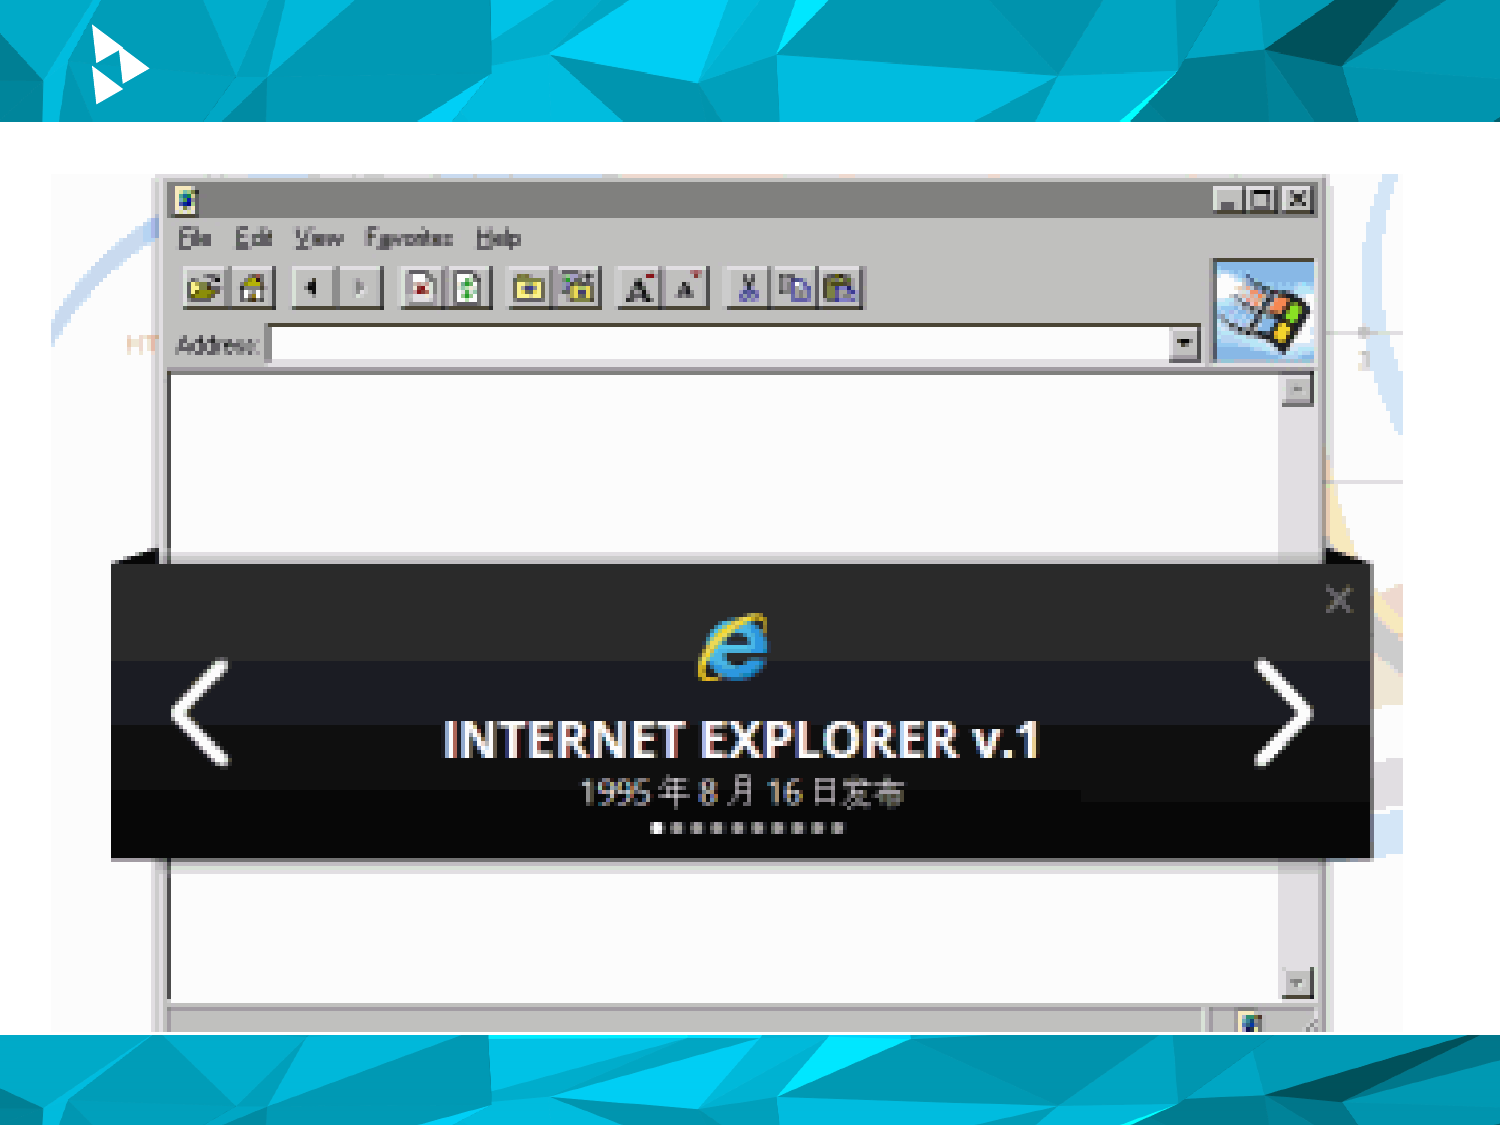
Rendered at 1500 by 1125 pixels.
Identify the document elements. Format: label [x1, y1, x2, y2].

picture [0, 1035, 1500, 1125]
picture [51, 174, 1403, 1032]
picture [0, 0, 1500, 122]
